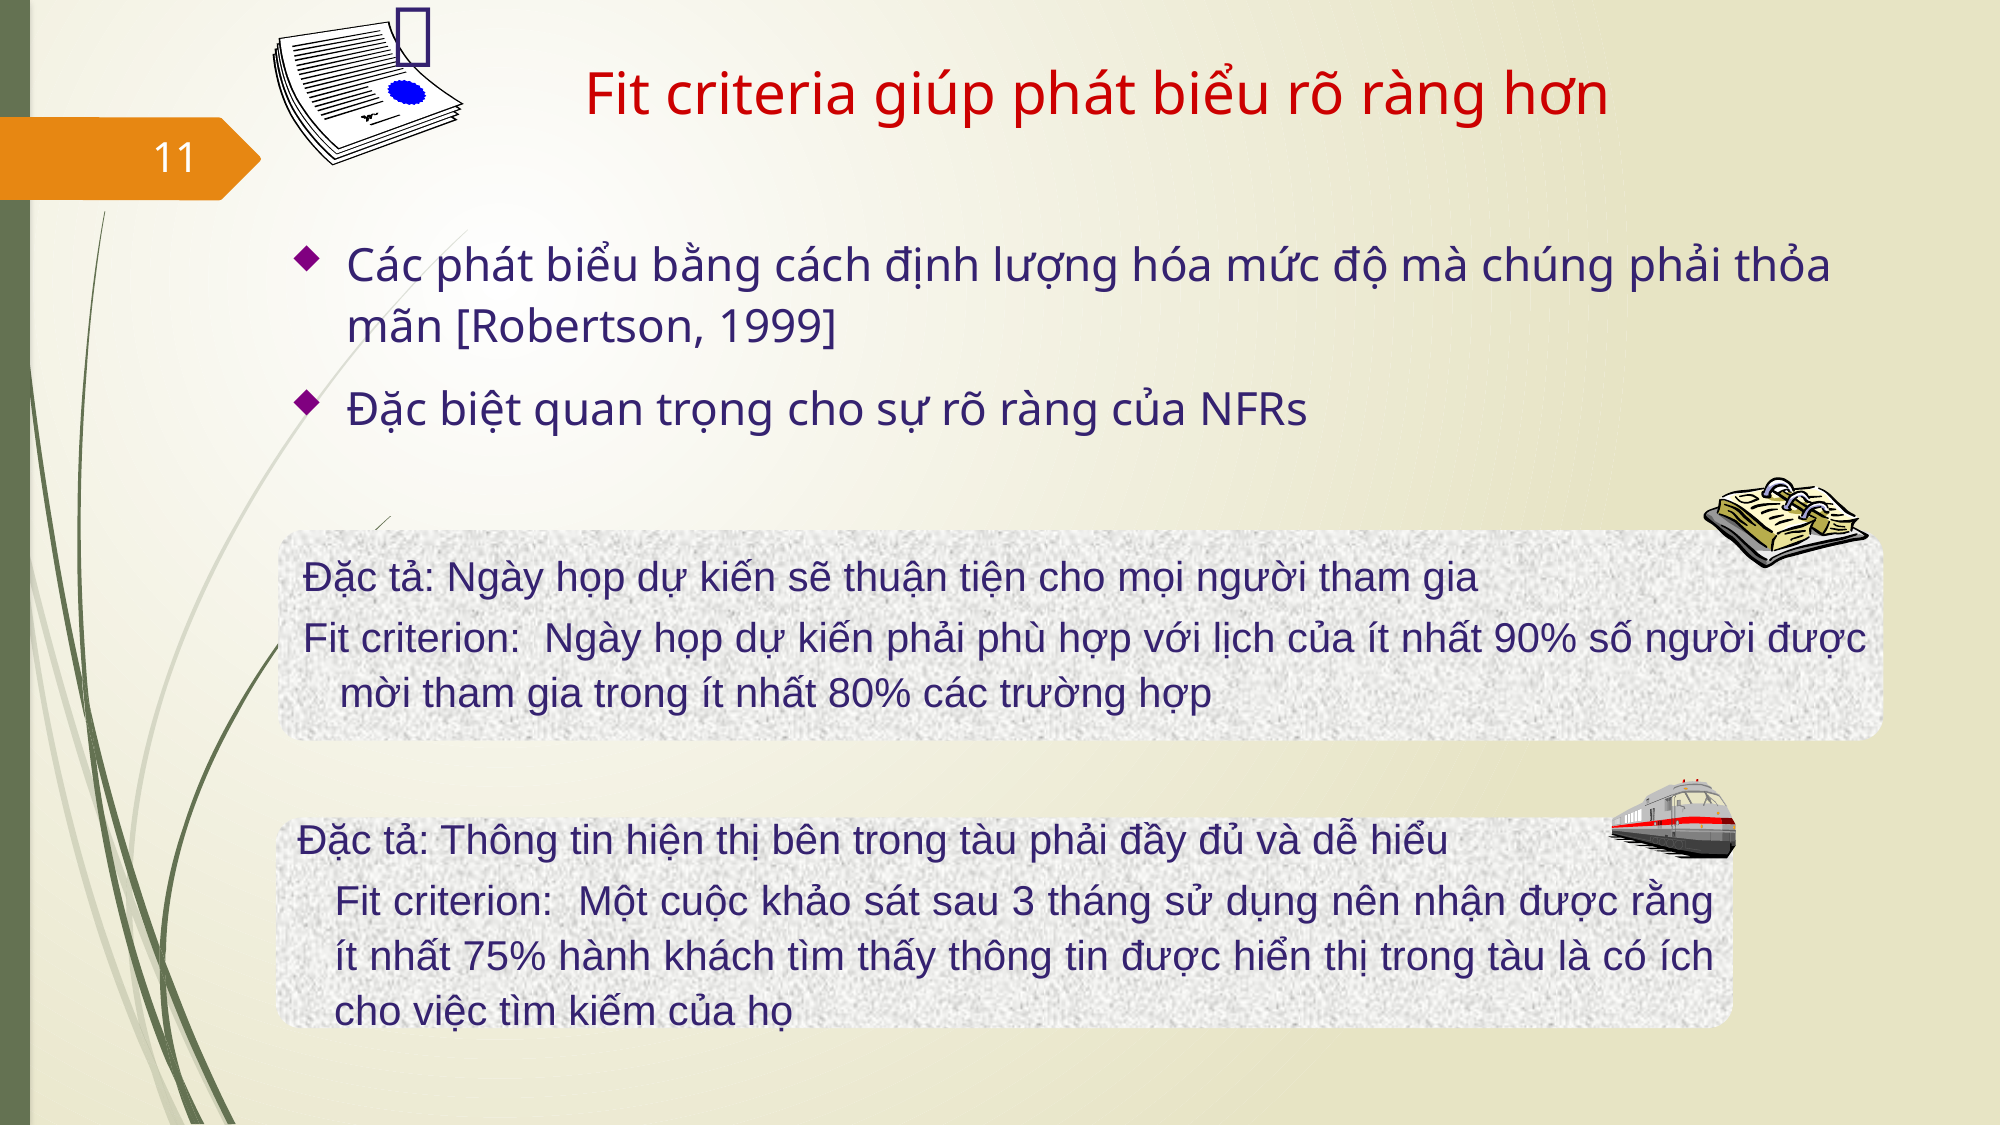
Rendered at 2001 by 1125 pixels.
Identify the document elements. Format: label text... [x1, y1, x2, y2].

picture [1607, 778, 1737, 860]
text_box Các phát biểu bằng cách định lượng hóa mức độ mà chúng phải thỏa mãn [Robertson, 1999] Đặc biệt quan trọng cho sự rõ ràng của NFRs [268, 195, 1856, 469]
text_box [272, 0, 468, 166]
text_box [278, 476, 1884, 752]
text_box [275, 799, 1734, 1042]
text_box Fit criteria giúp phát biểu rõ ràng hơn [471, 24, 1759, 150]
slide_number 11 [87, 129, 216, 190]
